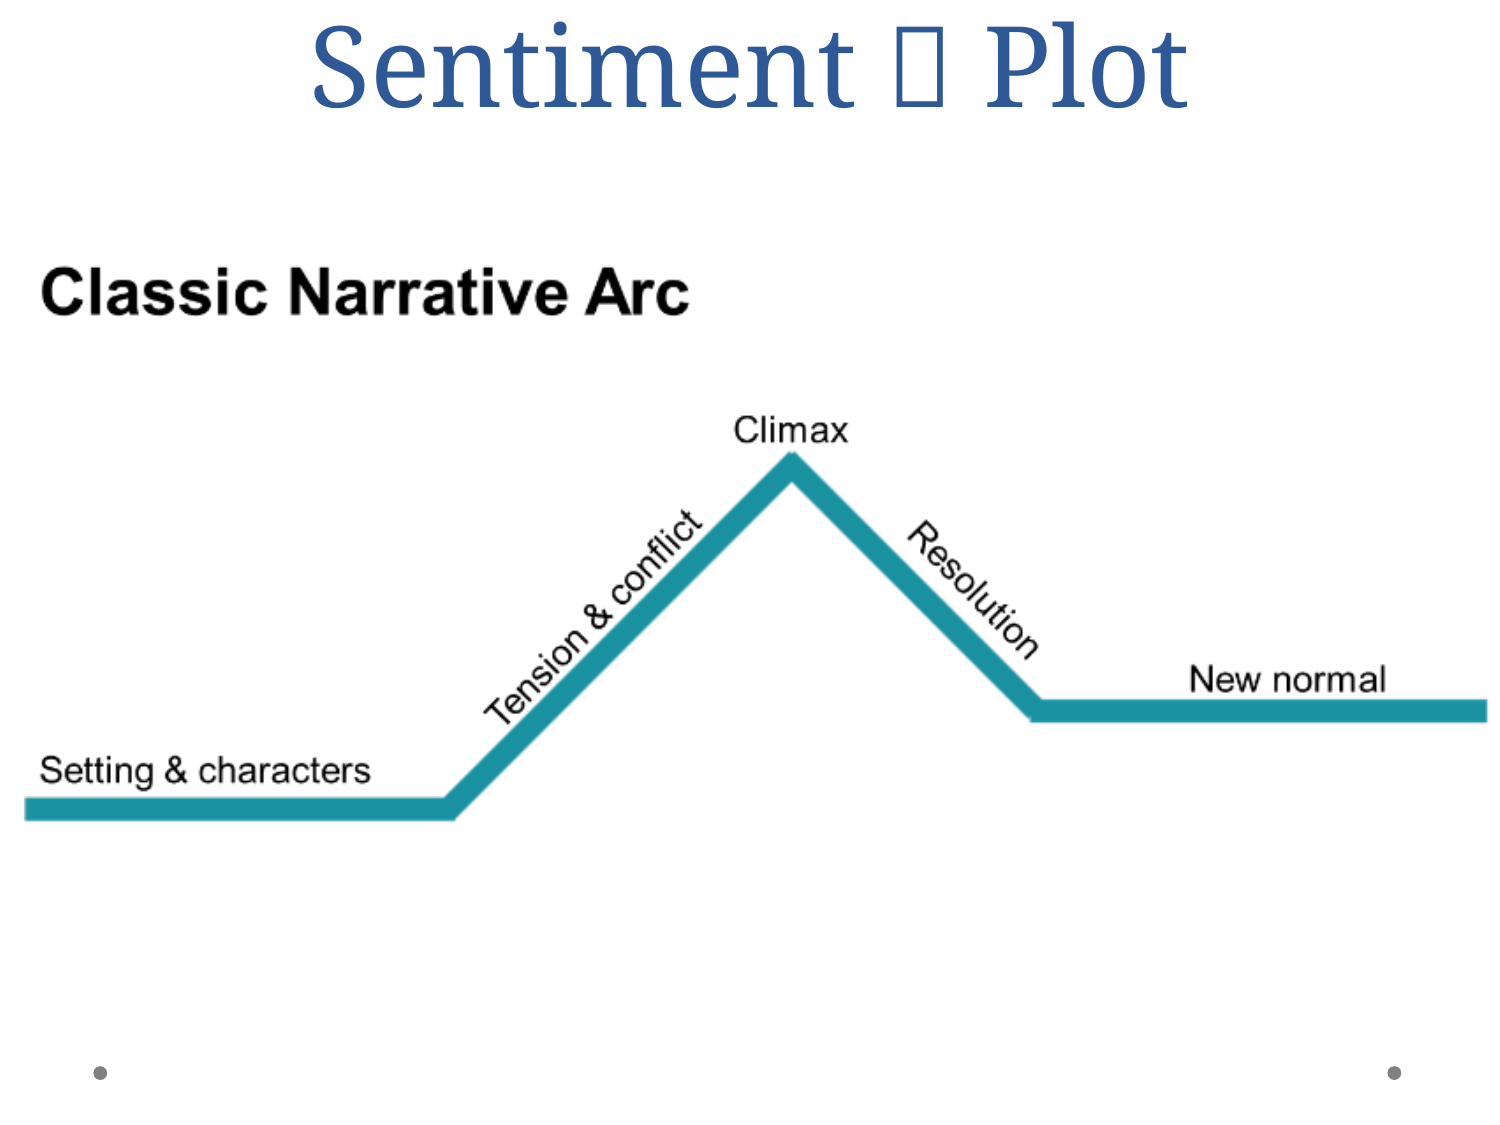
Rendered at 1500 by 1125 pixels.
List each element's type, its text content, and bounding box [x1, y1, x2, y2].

picture [0, 231, 1500, 848]
title Sentiment  Plot [75, 0, 1425, 138]
